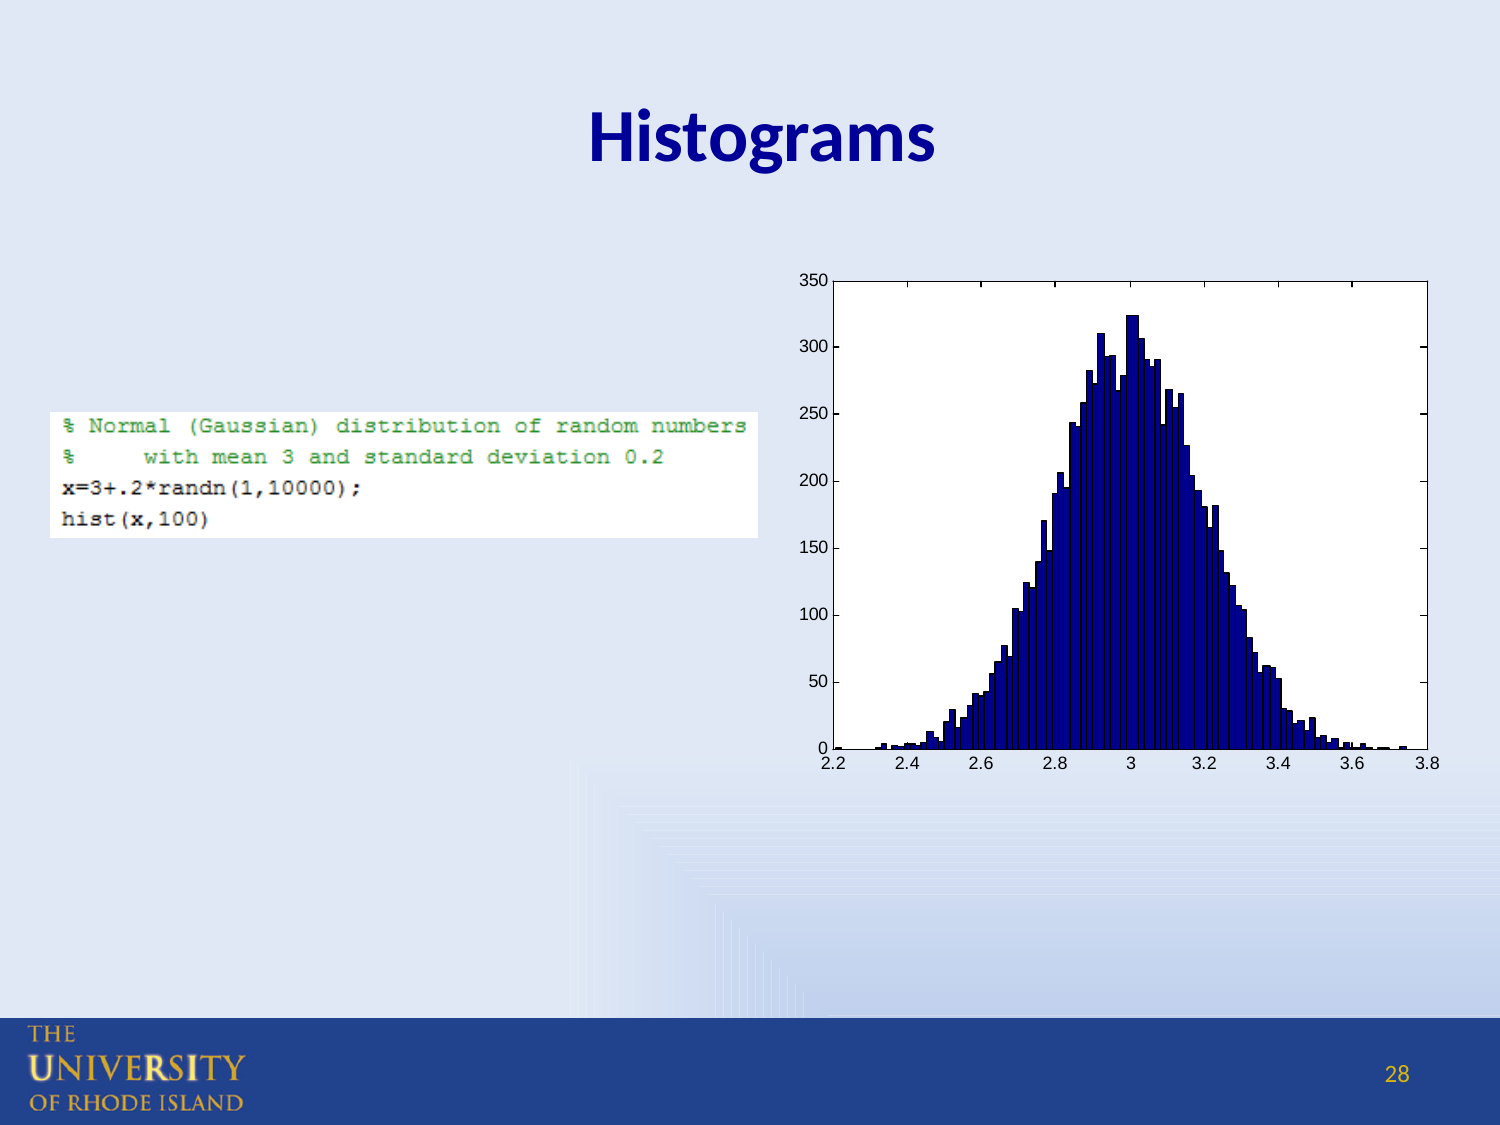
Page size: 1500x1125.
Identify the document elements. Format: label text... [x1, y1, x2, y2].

title Histograms [87, 37, 1438, 225]
picture [49, 237, 1500, 813]
picture [0, 1018, 1500, 1125]
